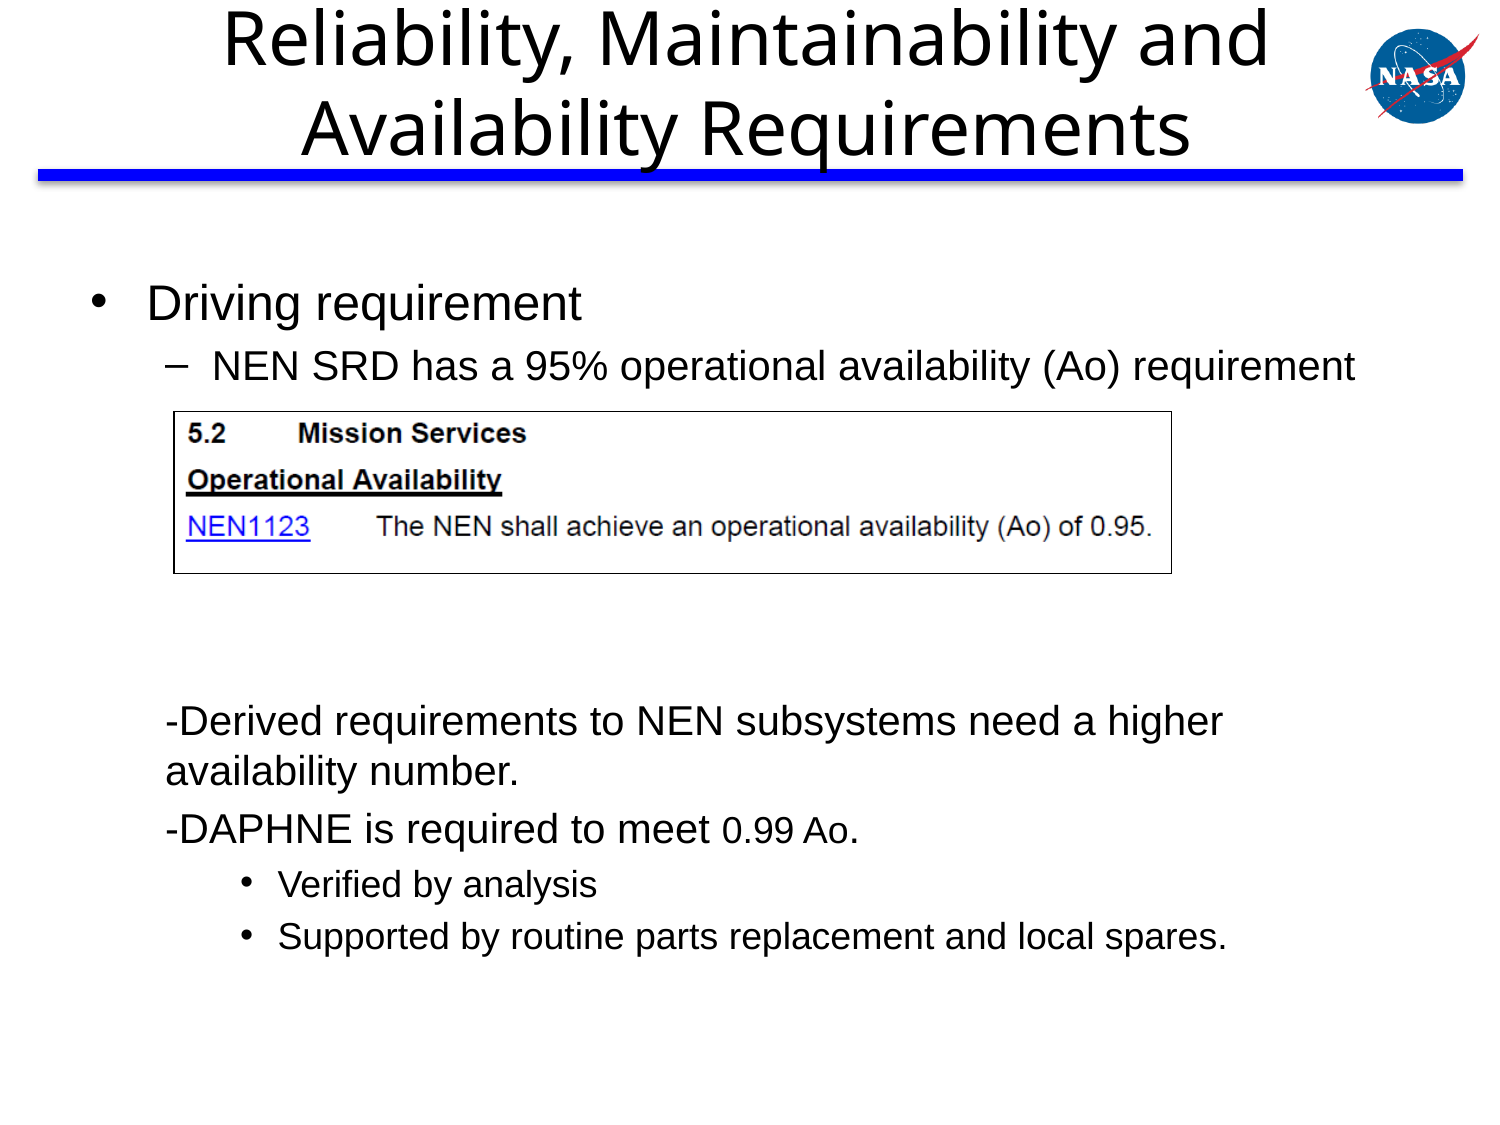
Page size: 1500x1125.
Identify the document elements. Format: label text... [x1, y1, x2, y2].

picture [1423, 24, 1483, 126]
list Driving requirement NEN SRD has a 95% operational availability (Ao) requirement -Derived requirements to NEN subsystems need a higher availability number. -DAPHNE is required to meet 0.99 Ao. Verified by analysis Supported by routine parts replacement and local spares. [74, 262, 1426, 1006]
picture [174, 412, 1171, 574]
title Reliability, Maintainability and Availability Requirements [71, 0, 1423, 174]
